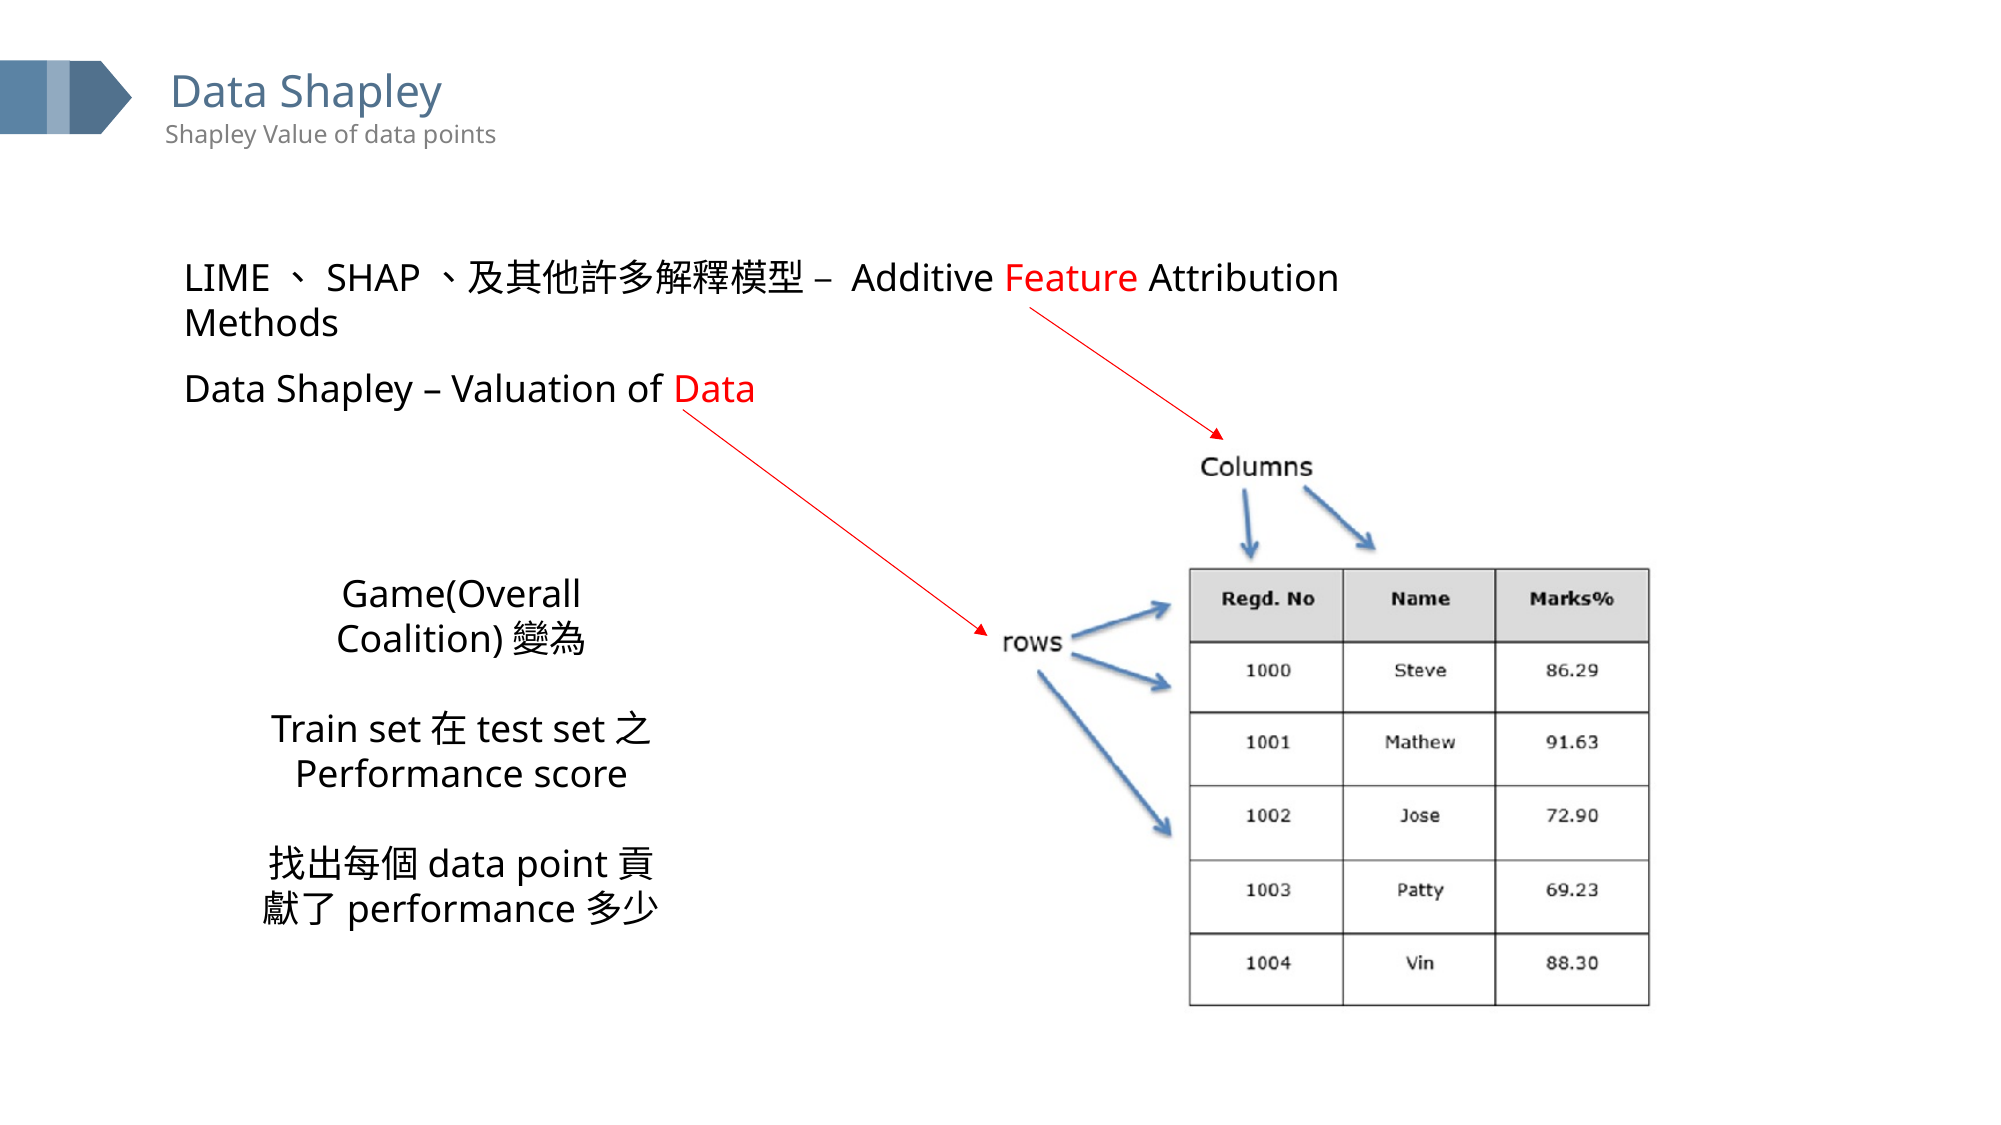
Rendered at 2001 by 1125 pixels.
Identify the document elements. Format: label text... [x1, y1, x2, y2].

text_box LIME、SHAP、及其他許多解釋模型 – Additive Feature Attribution Methods [168, 246, 1488, 352]
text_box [1029, 307, 1224, 440]
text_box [682, 409, 988, 636]
picture [999, 439, 1661, 1019]
text_box Data Shapley – Valuation of Data [168, 357, 1029, 418]
text_box Game(Overall Coalition)變為 Train set在test set之 Performance score 找出每個data point貢獻了performance多少 [240, 562, 683, 938]
